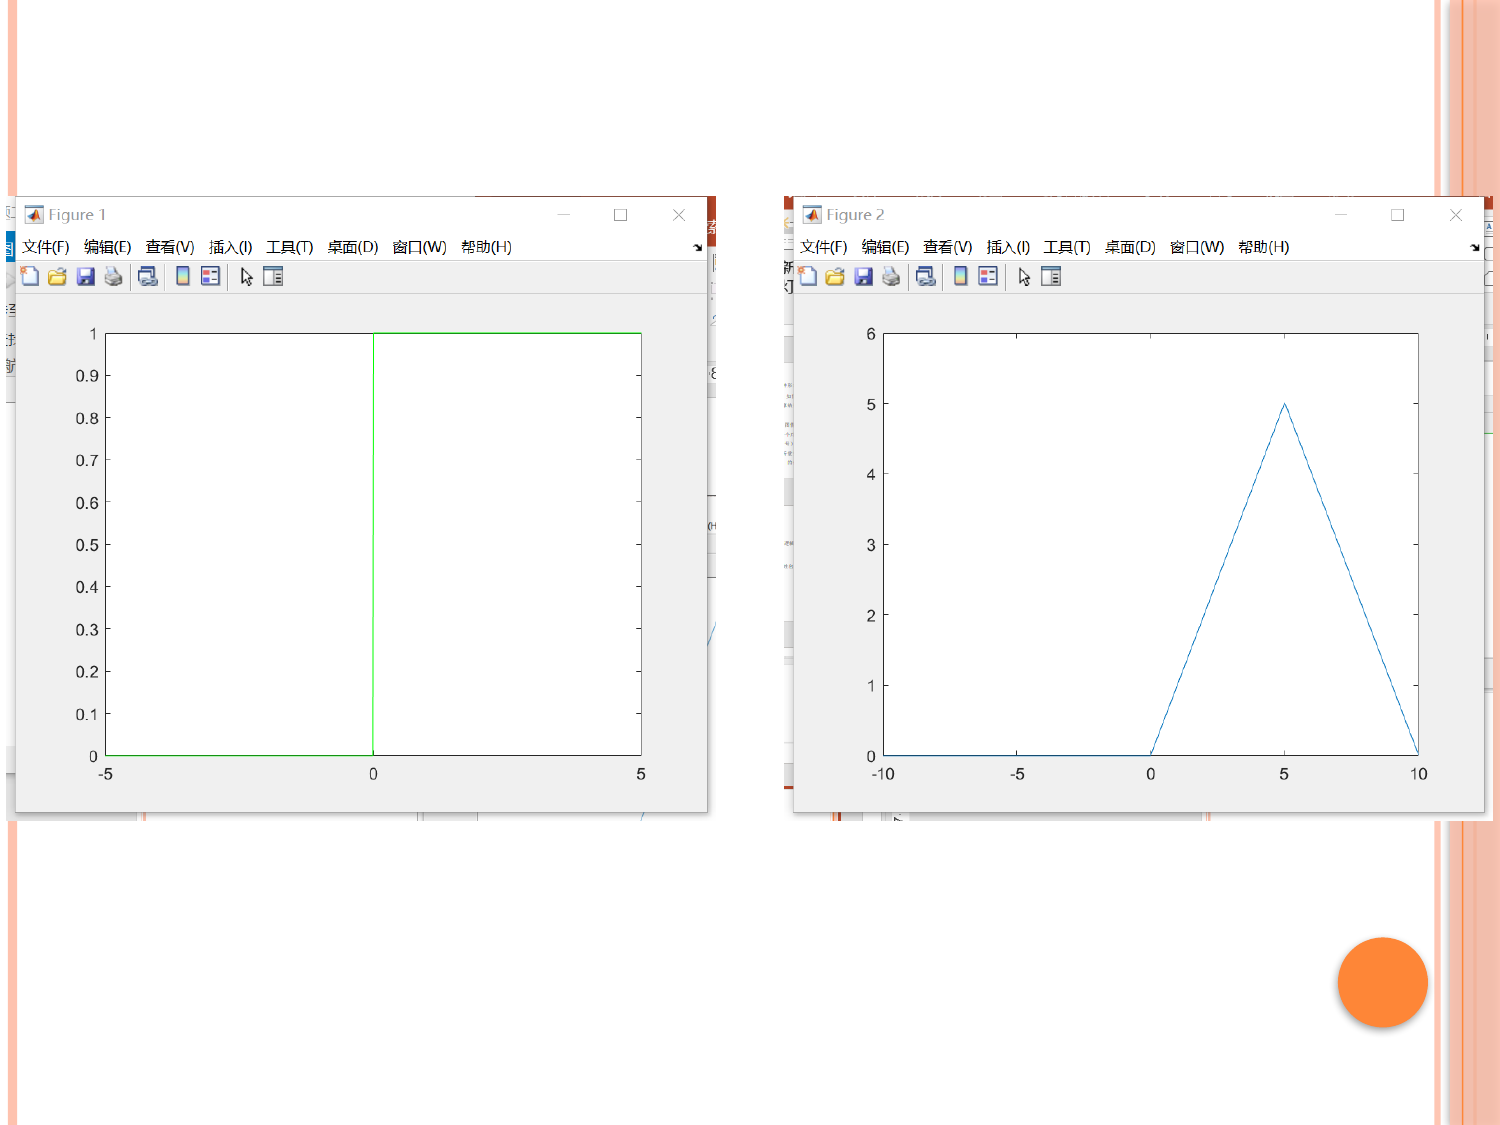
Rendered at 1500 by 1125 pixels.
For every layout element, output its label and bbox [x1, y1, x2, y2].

picture [6, 195, 717, 822]
picture [783, 195, 1494, 822]
